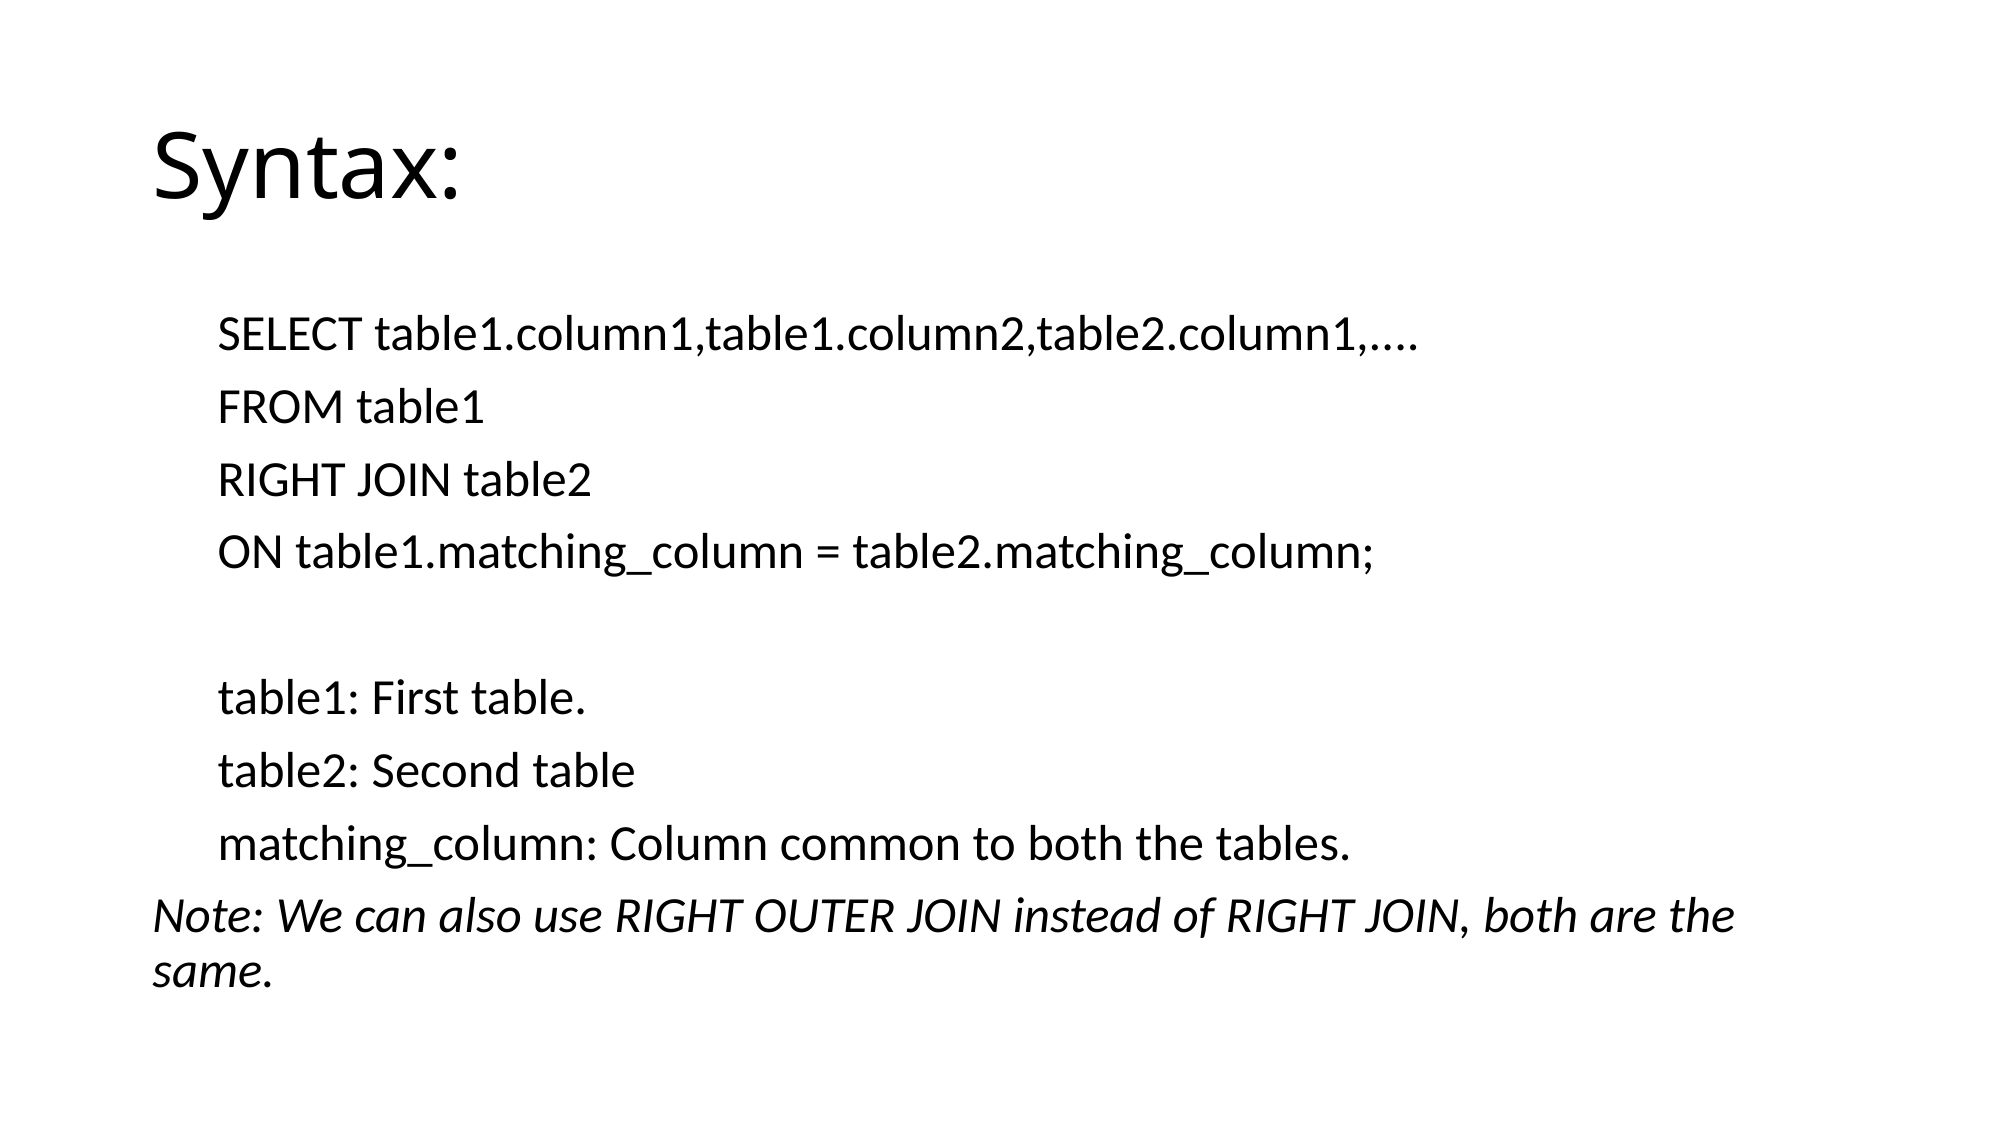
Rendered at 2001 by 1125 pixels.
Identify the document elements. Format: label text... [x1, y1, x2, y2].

list SELECT table1.column1,table1.column2,table2.column1,.... FROM table1 RIGHT JOIN table2 ON table1.matching_column = table2.matching_column; table1: First table. table2: Second table matching_column: Column common to both the tables. Note: We can also use RIGHT OUTER JOIN instead of RIGHT JOIN, both are the same. [137, 299, 1863, 1014]
title Syntax: [137, 59, 1863, 278]
